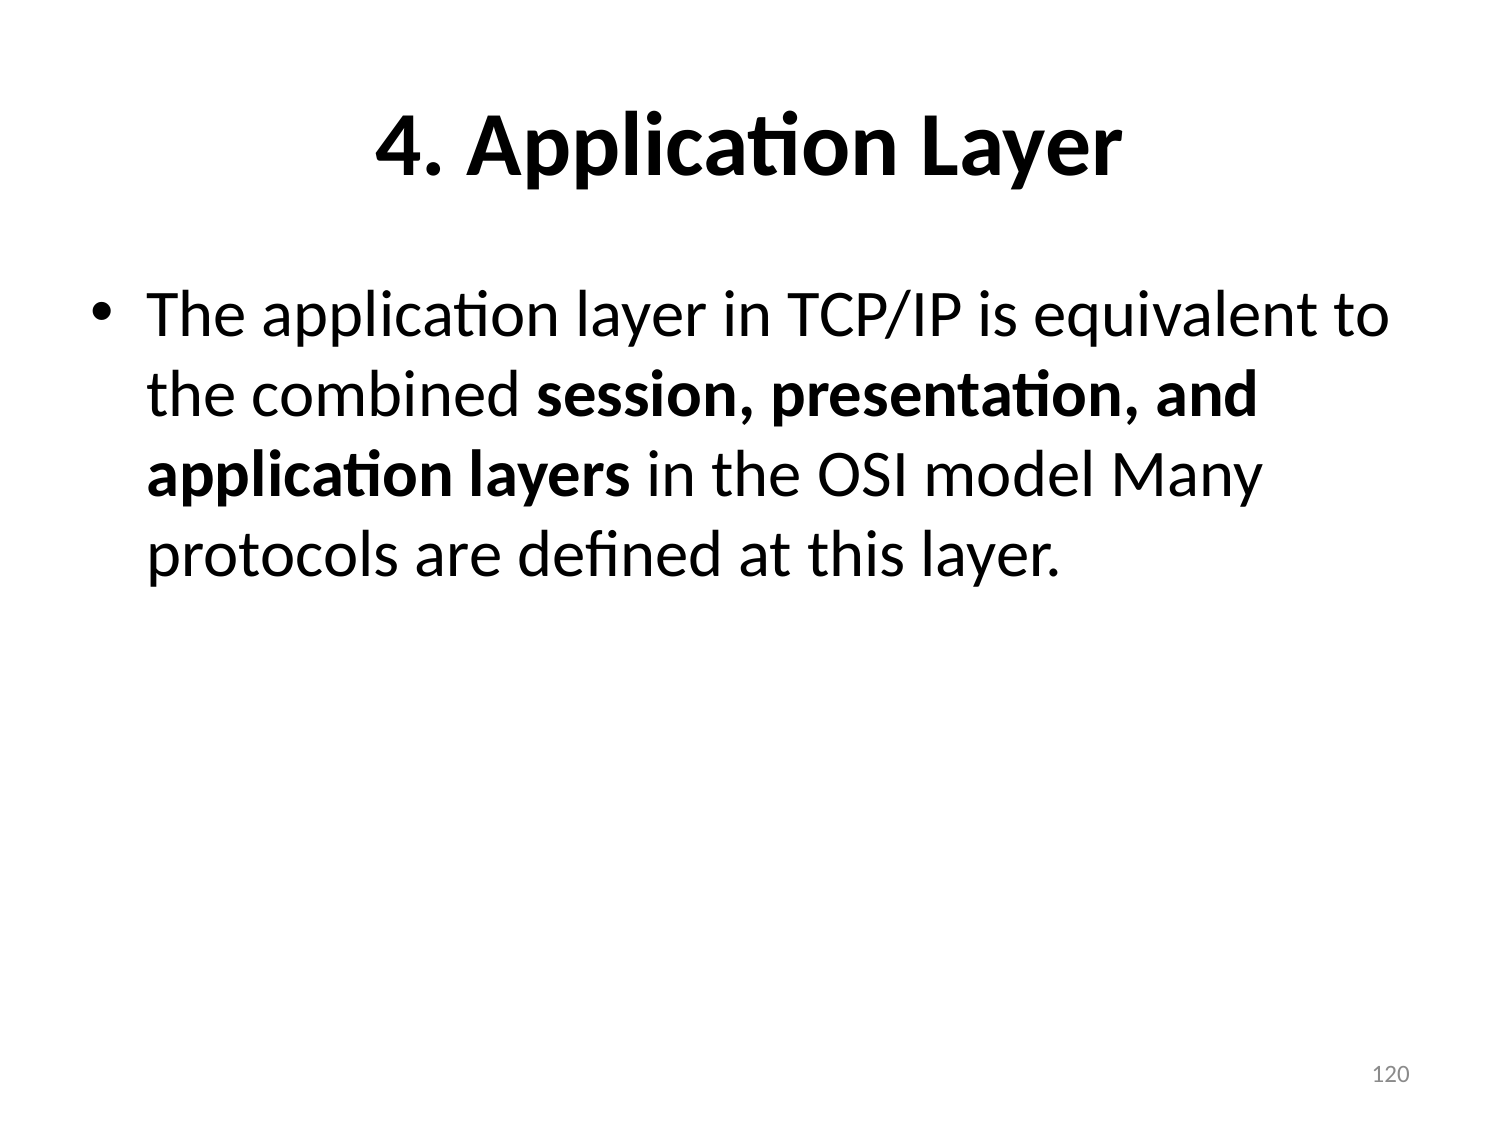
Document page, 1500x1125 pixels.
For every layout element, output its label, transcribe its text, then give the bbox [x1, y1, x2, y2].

slide_number 120 [1074, 1042, 1425, 1103]
list The application layer in TCP/IP is equivalent to the combined session, presentation, and application layers in the OSI model Many protocols are defined at this layer. [75, 262, 1425, 1005]
title 4. Application Layer [75, 45, 1425, 233]
